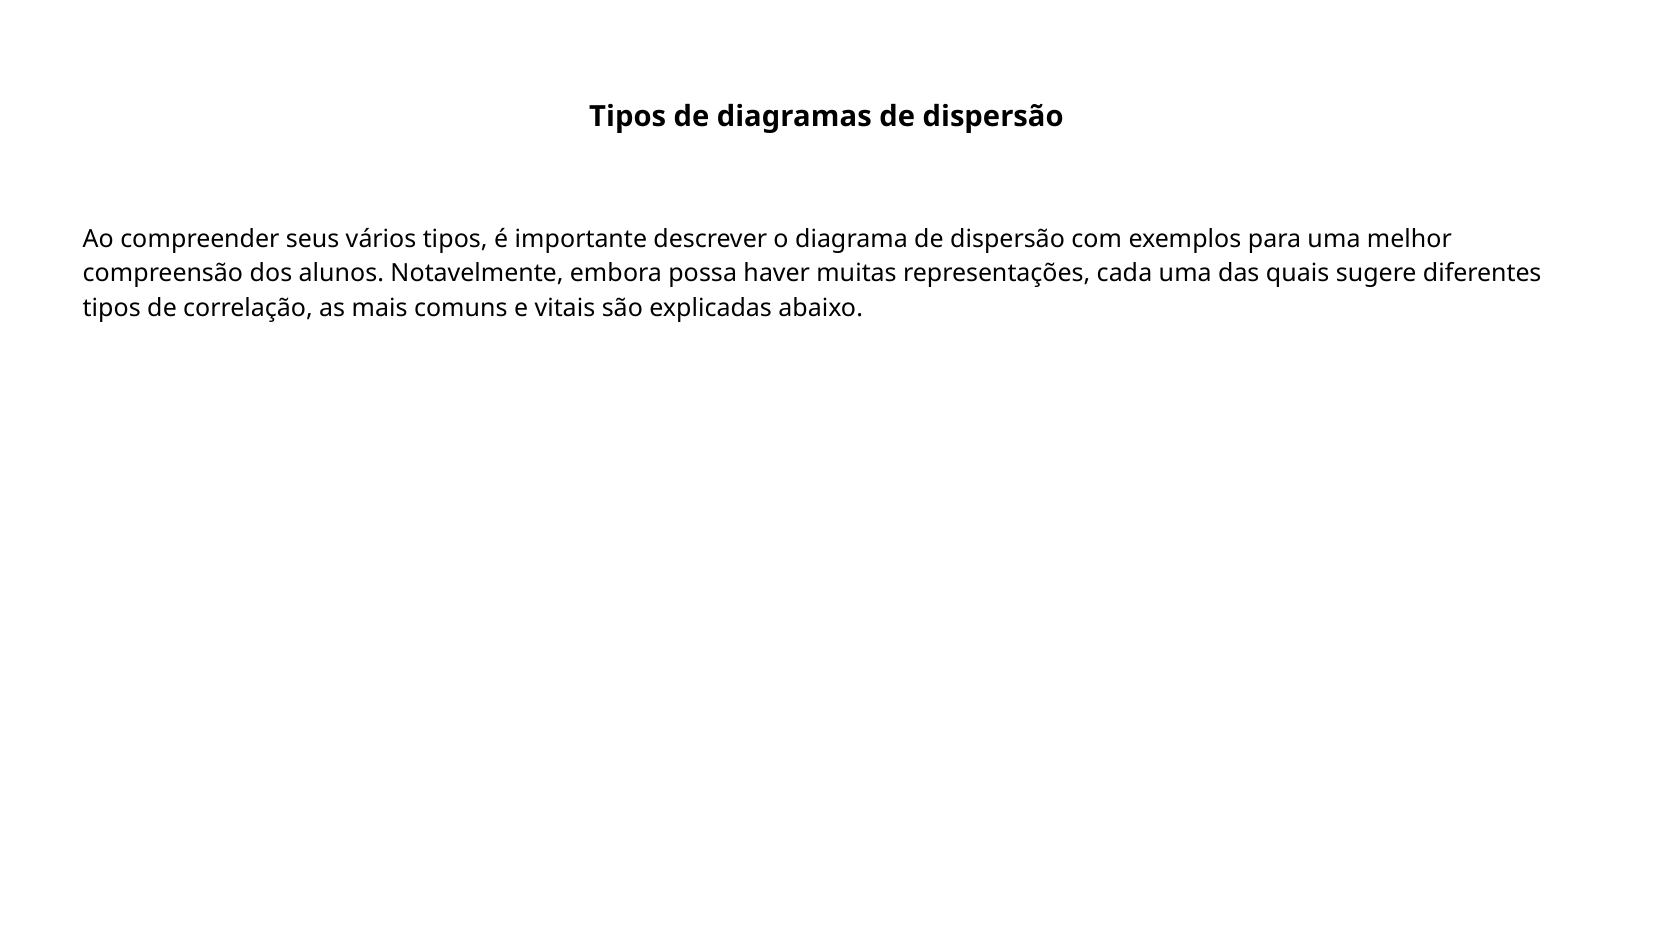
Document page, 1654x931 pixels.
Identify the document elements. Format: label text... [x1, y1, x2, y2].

title Tipos de diagramas de dispersão [82, 37, 1571, 193]
list Ao compreender seus vários tipos, é importante descrever o diagrama de dispersão com exemplos para uma melhor compreensão dos alunos. Notavelmente, embora possa haver muitas representações, cada uma das quais sugere diferentes tipos de correlação, as mais comuns e vitais são explicadas abaixo. [82, 217, 1571, 757]
